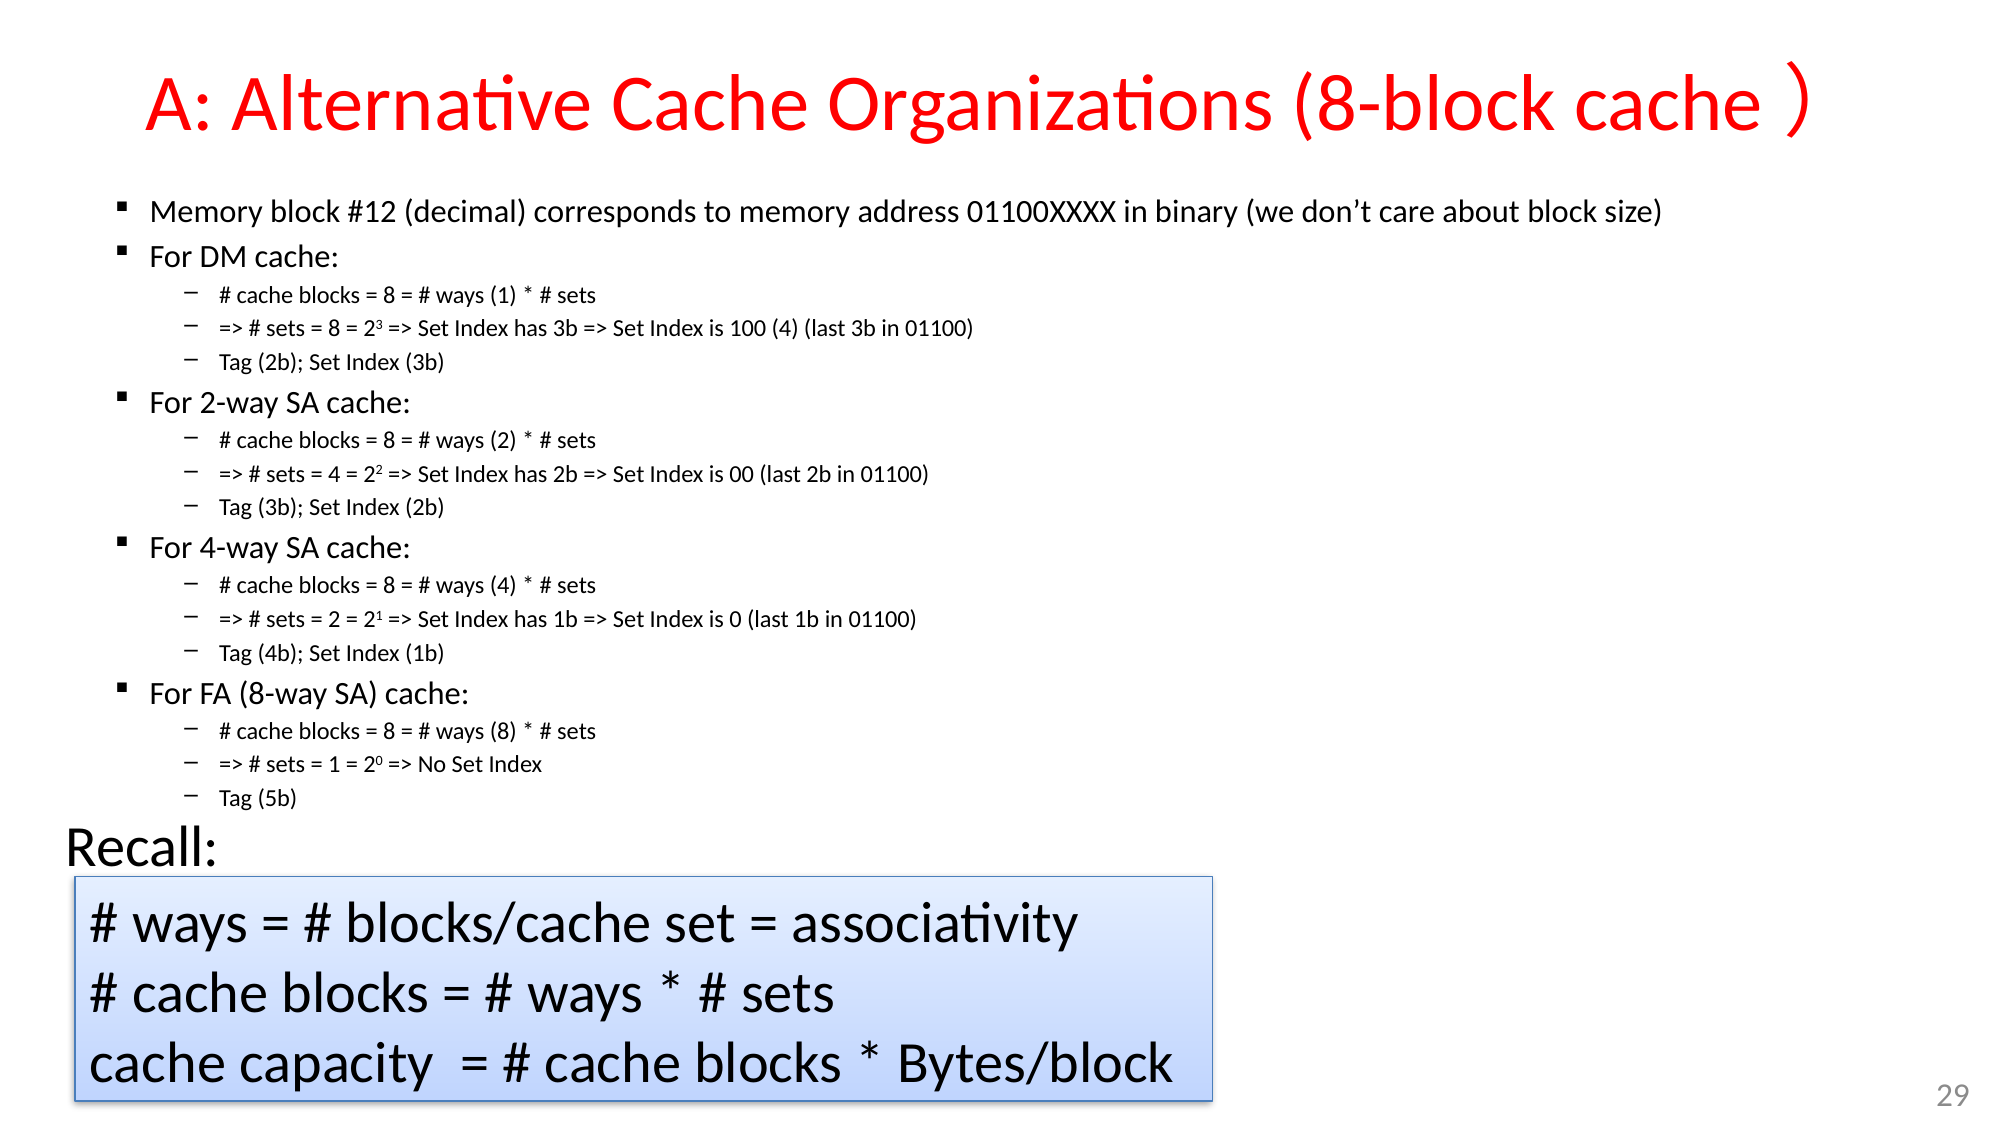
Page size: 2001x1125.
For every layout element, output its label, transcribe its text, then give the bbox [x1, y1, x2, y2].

text_box Memory block #12 (decimal) corresponds to memory address 01100XXXX in binary (we don’t care about block size) For DM cache: # cache blocks = 8 = # ways (1) * # sets => # sets = 8 = 23 => Set Index has 3b => Set Index is 100 (4) (last 3b in 01100) Tag (2b); Set Index (3b) For 2-way SA cache: # cache blocks = 8 = # ways (2) * # sets => # sets = 4 = 22 => Set Index has 2b => Set Index is 00 (last 2b in 01100) Tag (3b); Set Index (2b) For 4-way SA cache: # cache blocks = 8 = # ways (4) * # sets => # sets = 2 = 21 => Set Index has 1b => Set Index is 0 (last 1b in 01100) Tag (4b); Set Index (1b) For FA (8-way SA) cache: # cache blocks = 8 = # ways (8) * # sets => # sets = 1 = 20 => No Set Index Tag (5b) [99, 187, 1900, 825]
text_box A: Alternative Cache Organizations (8-block cache） [104, 4, 1905, 192]
text_box # ways = # blocks/cache set = associativity # cache blocks = # ways * # sets cache capacity = # cache blocks * Bytes/block [74, 876, 1213, 1102]
text_box 29 [1884, 1061, 1985, 1125]
text_box Recall: [51, 801, 235, 886]
